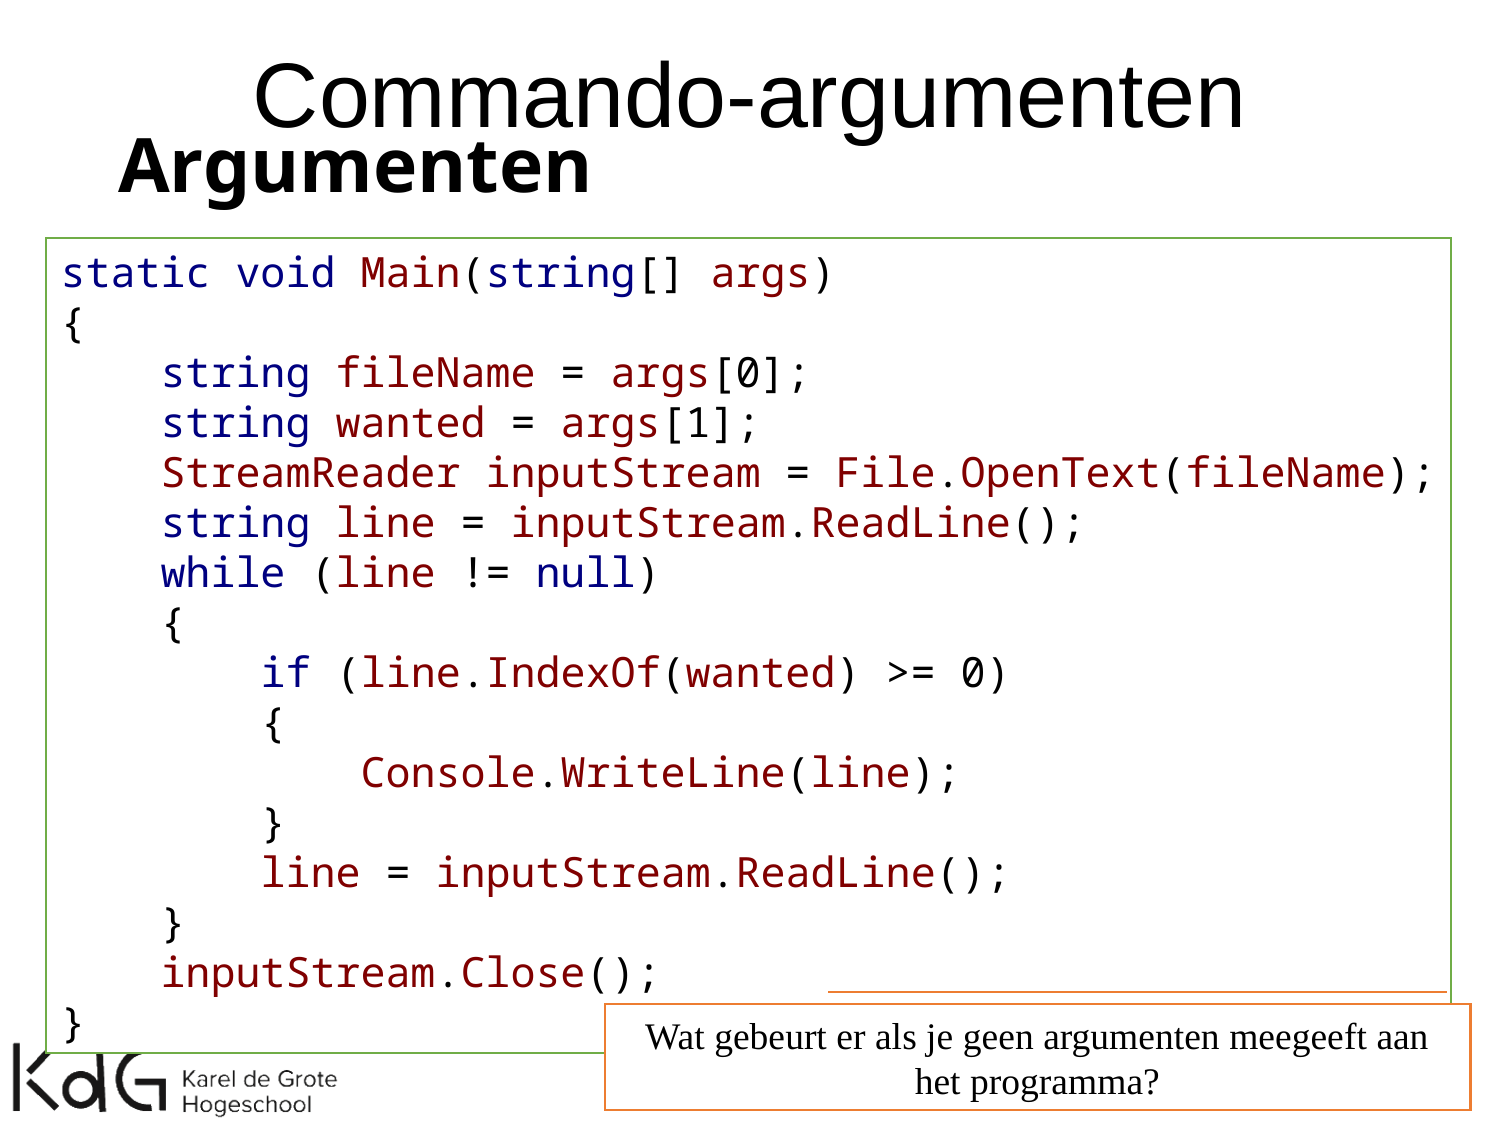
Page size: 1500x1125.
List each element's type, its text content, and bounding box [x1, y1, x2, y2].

text_box static void Main(string[] args) { string fileName = args[0]; string wanted = args[1]; StreamReader inputStream = File.OpenText(fileName); string line = inputStream.ReadLine(); while (line != null) { if (line.IndexOf(wanted) >= 0) { Console.WriteLine(line); } line = inputStream.ReadLine(); } inputStream.Close(); } [45, 237, 1452, 1054]
picture [0, 997, 383, 1125]
title Argumenten [103, 161, 1397, 237]
text_box Wat gebeurt er als je geen argumenten meegeeft aan het programma? [604, 1003, 1472, 1111]
text_box Commando-argumenten [74, 21, 1425, 161]
